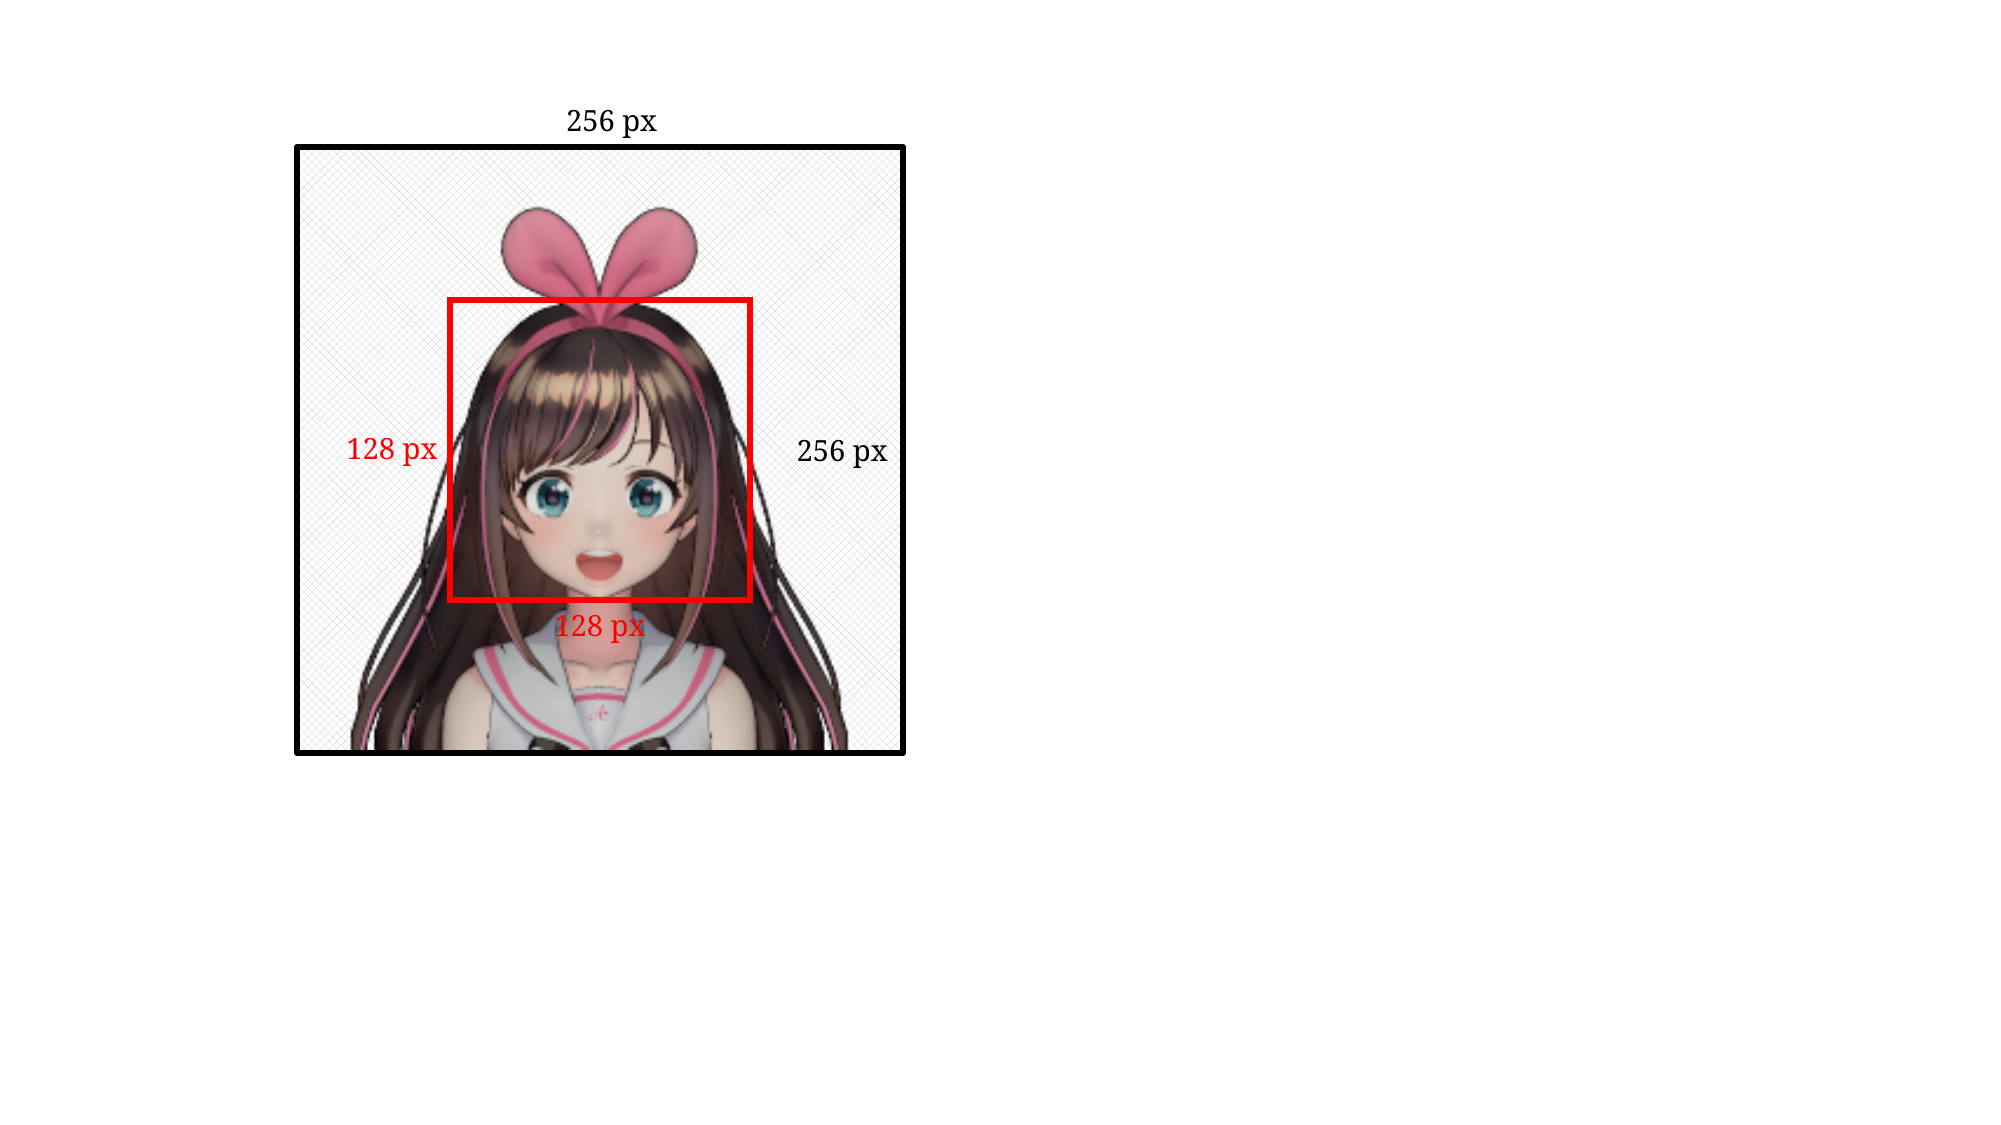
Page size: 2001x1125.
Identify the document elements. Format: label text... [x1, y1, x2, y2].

text_box 256 px [551, 94, 672, 145]
picture [299, 149, 900, 750]
